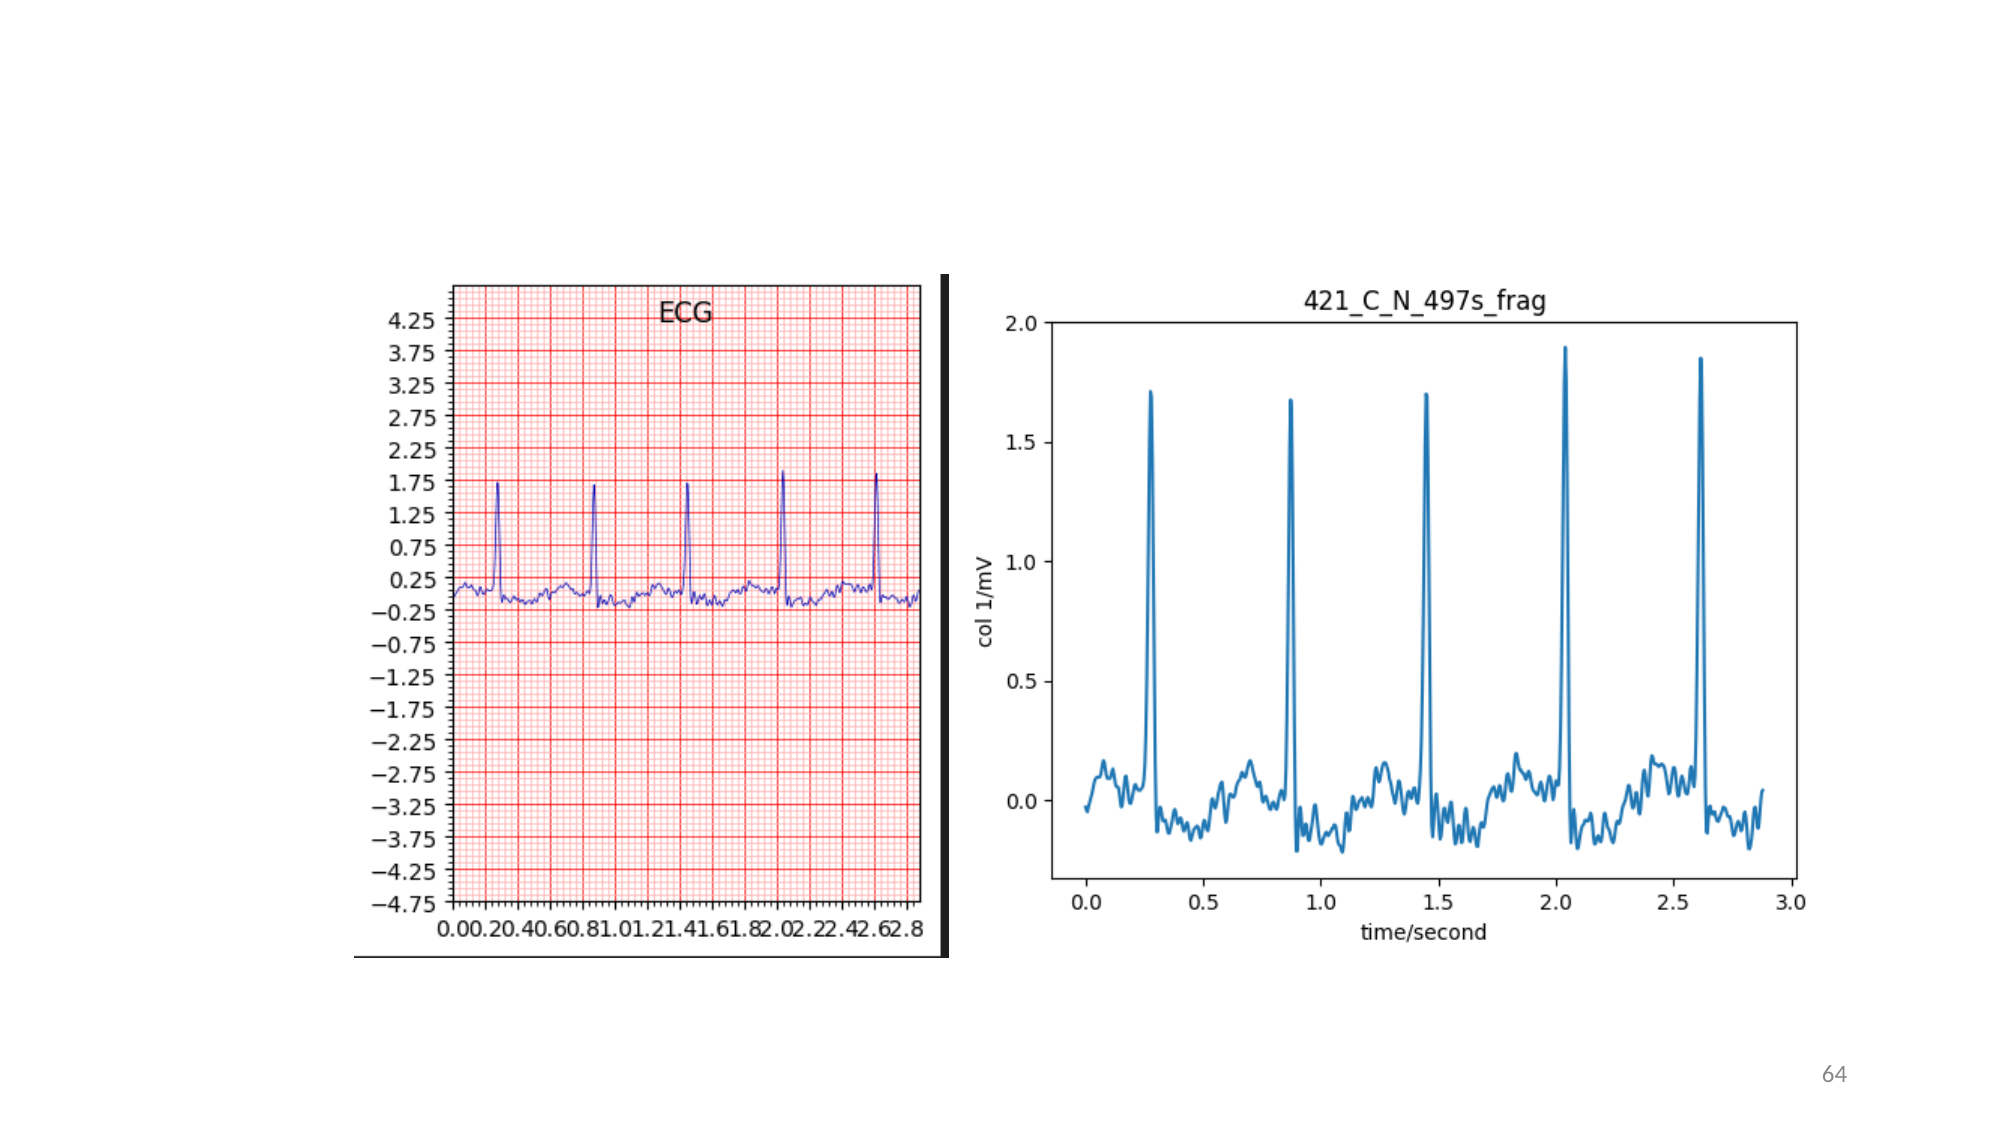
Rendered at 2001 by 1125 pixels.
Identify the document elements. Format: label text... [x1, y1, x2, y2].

picture [354, 274, 949, 958]
slide_number ‹#› [1412, 1042, 1863, 1103]
picture [959, 274, 1822, 958]
